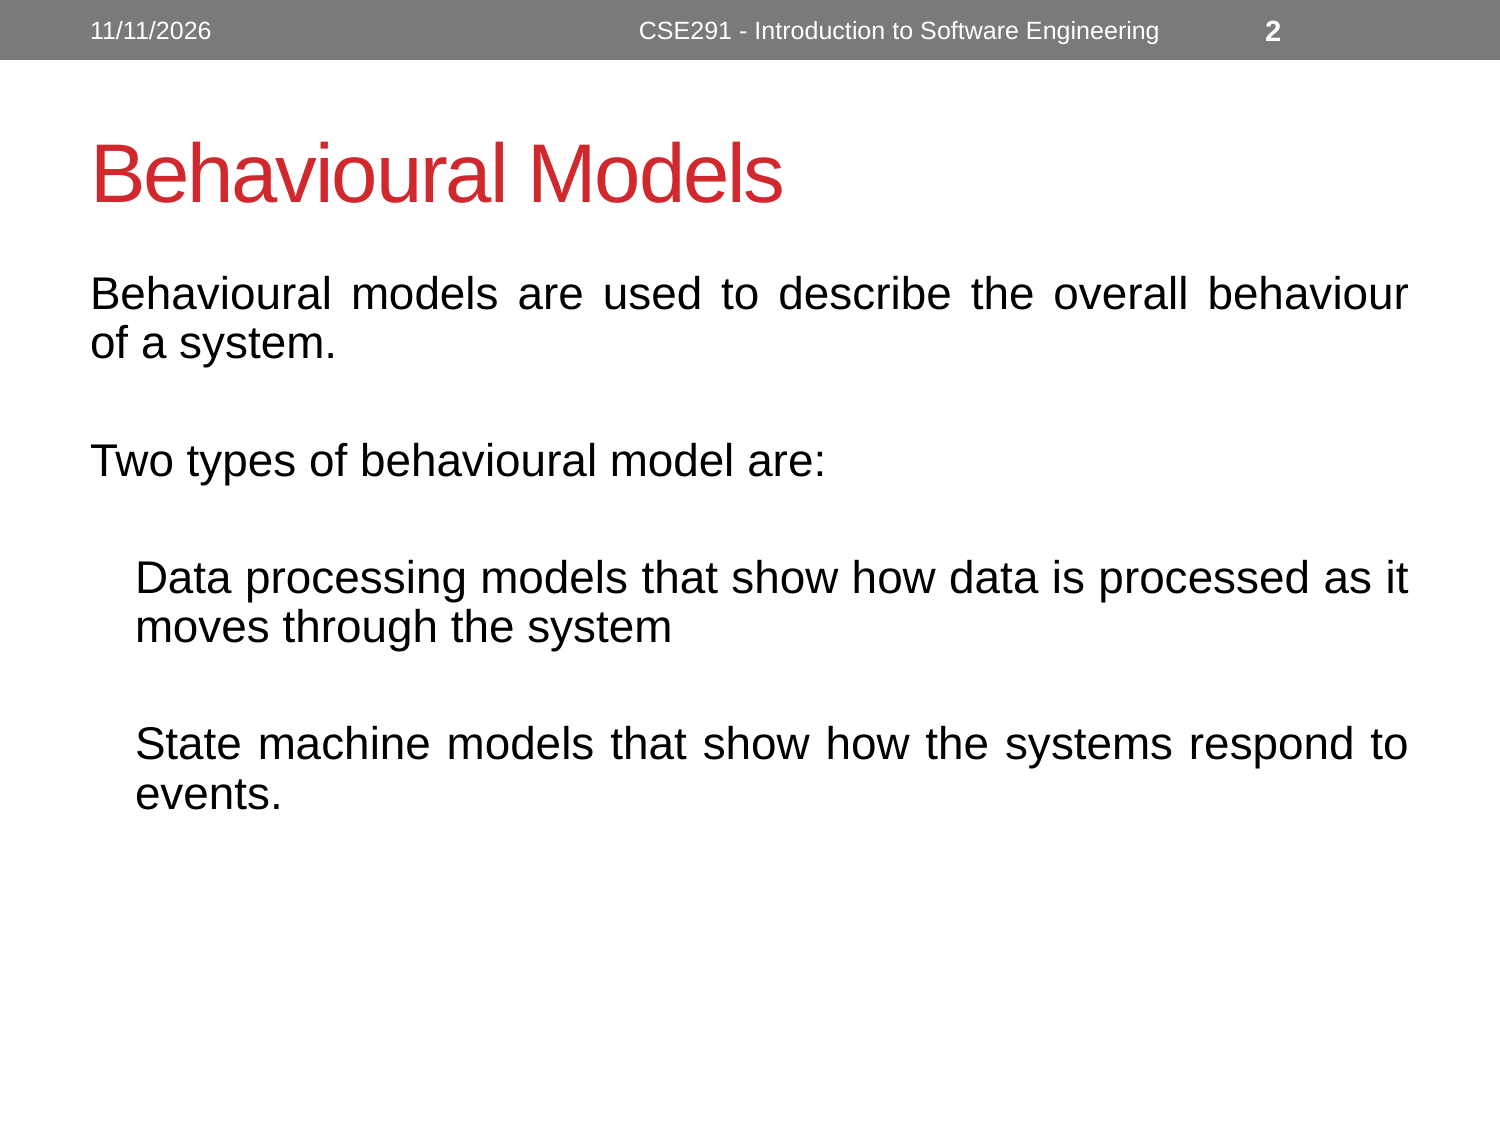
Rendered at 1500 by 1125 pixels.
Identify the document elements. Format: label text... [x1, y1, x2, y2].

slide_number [75, 3, 550, 57]
list Behavioural models are used to describe the overall behaviour of a system. Two types of behavioural model are: Data processing models that show how data is processed as it moves through the system State machine models that show how the systems respond to events. [75, 262, 1425, 1063]
slide_number 2 [1250, 3, 1425, 57]
footer CSE291 - Introduction to Software Engineering [562, 3, 1238, 57]
title Behavioural Models [75, 87, 1425, 250]
